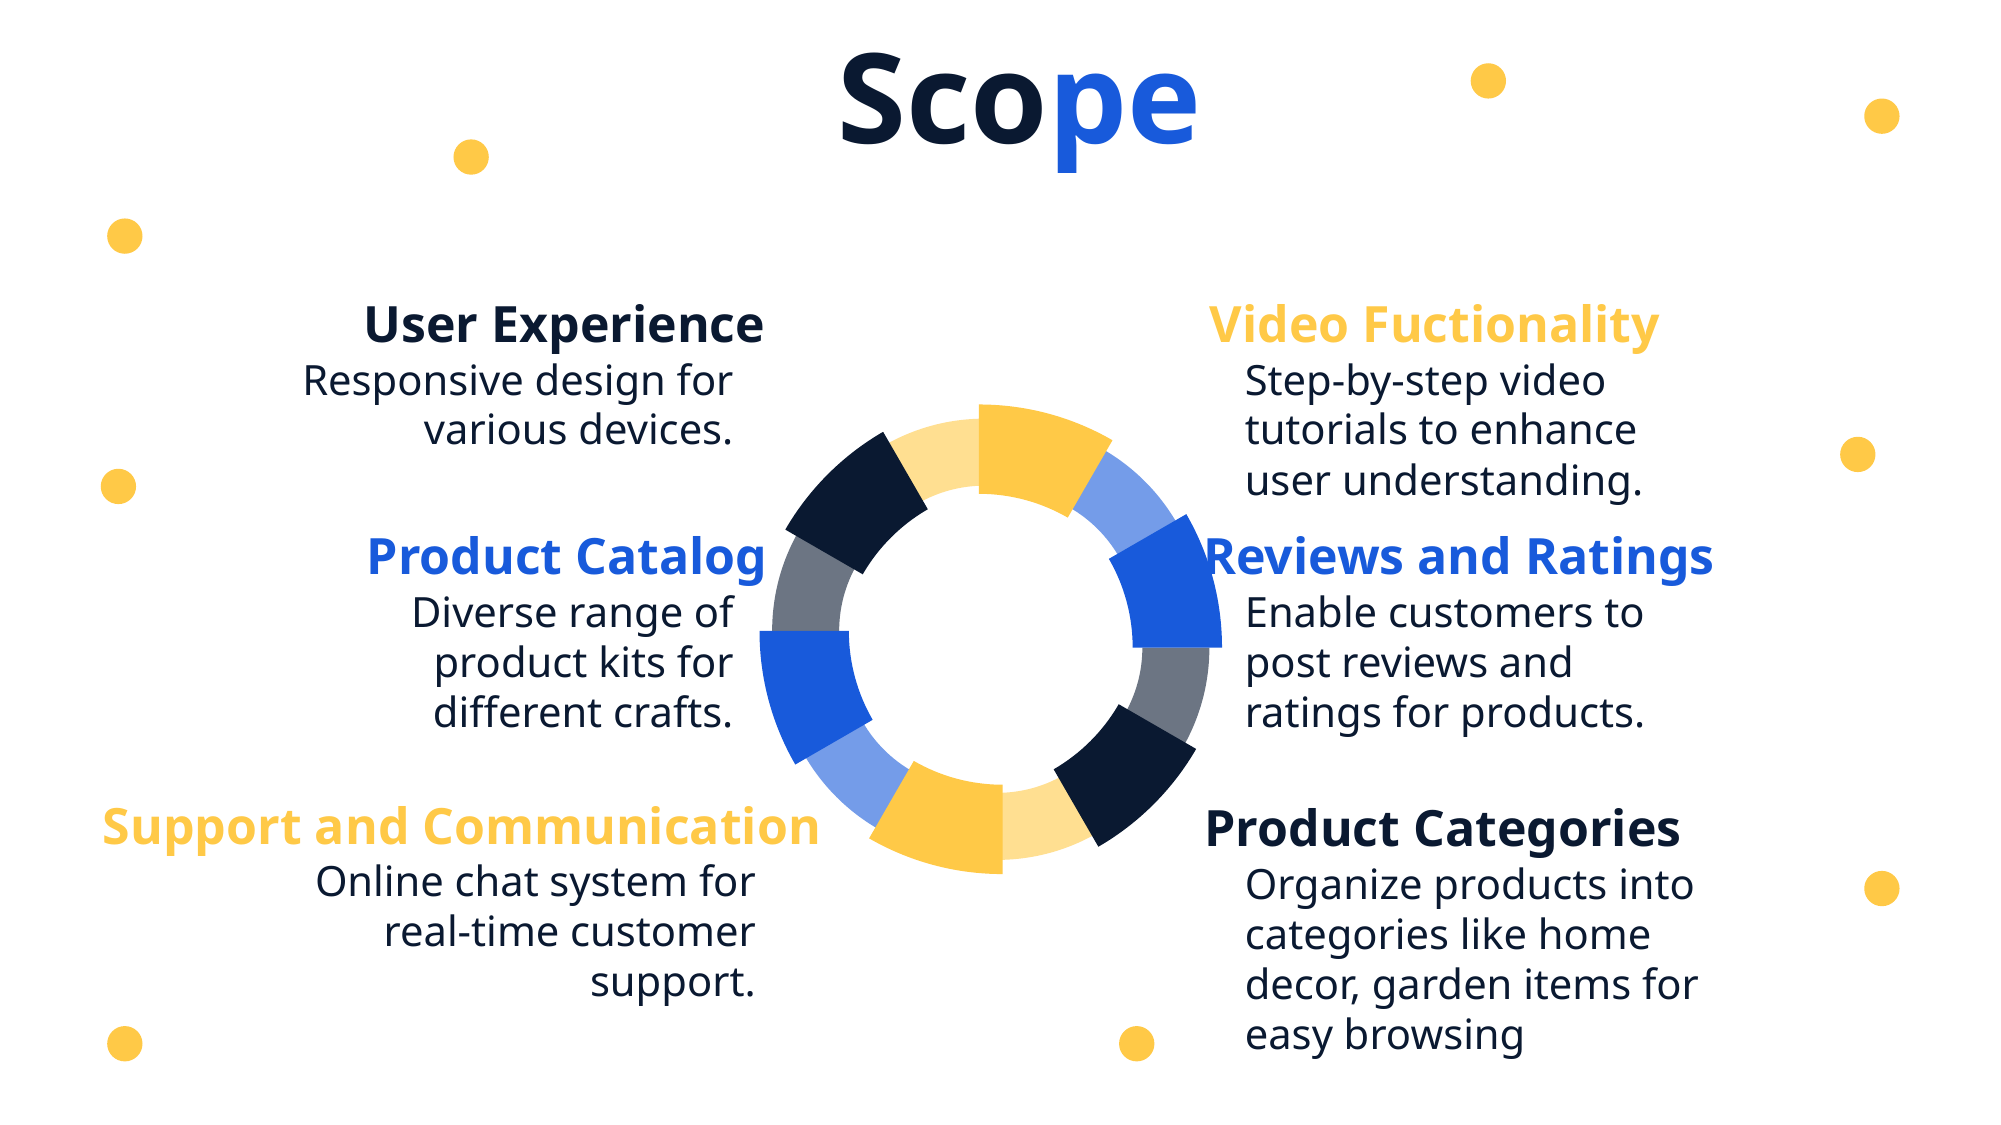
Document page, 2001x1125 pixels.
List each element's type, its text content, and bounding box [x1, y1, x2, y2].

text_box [1229, 517, 1726, 746]
text_box [1470, 63, 1507, 99]
text_box [107, 1026, 143, 1062]
text_box [100, 468, 137, 505]
text_box [1840, 436, 1876, 473]
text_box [146, 787, 778, 1015]
text_box [453, 139, 489, 175]
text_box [1229, 284, 1726, 513]
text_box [1229, 788, 1726, 1068]
text_box [107, 218, 143, 254]
text_box [1119, 1026, 1155, 1062]
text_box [252, 284, 749, 463]
text_box [1864, 98, 1900, 134]
text_box [1864, 870, 1900, 907]
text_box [252, 517, 749, 695]
text_box Scope [823, 11, 1217, 177]
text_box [758, 403, 1222, 874]
